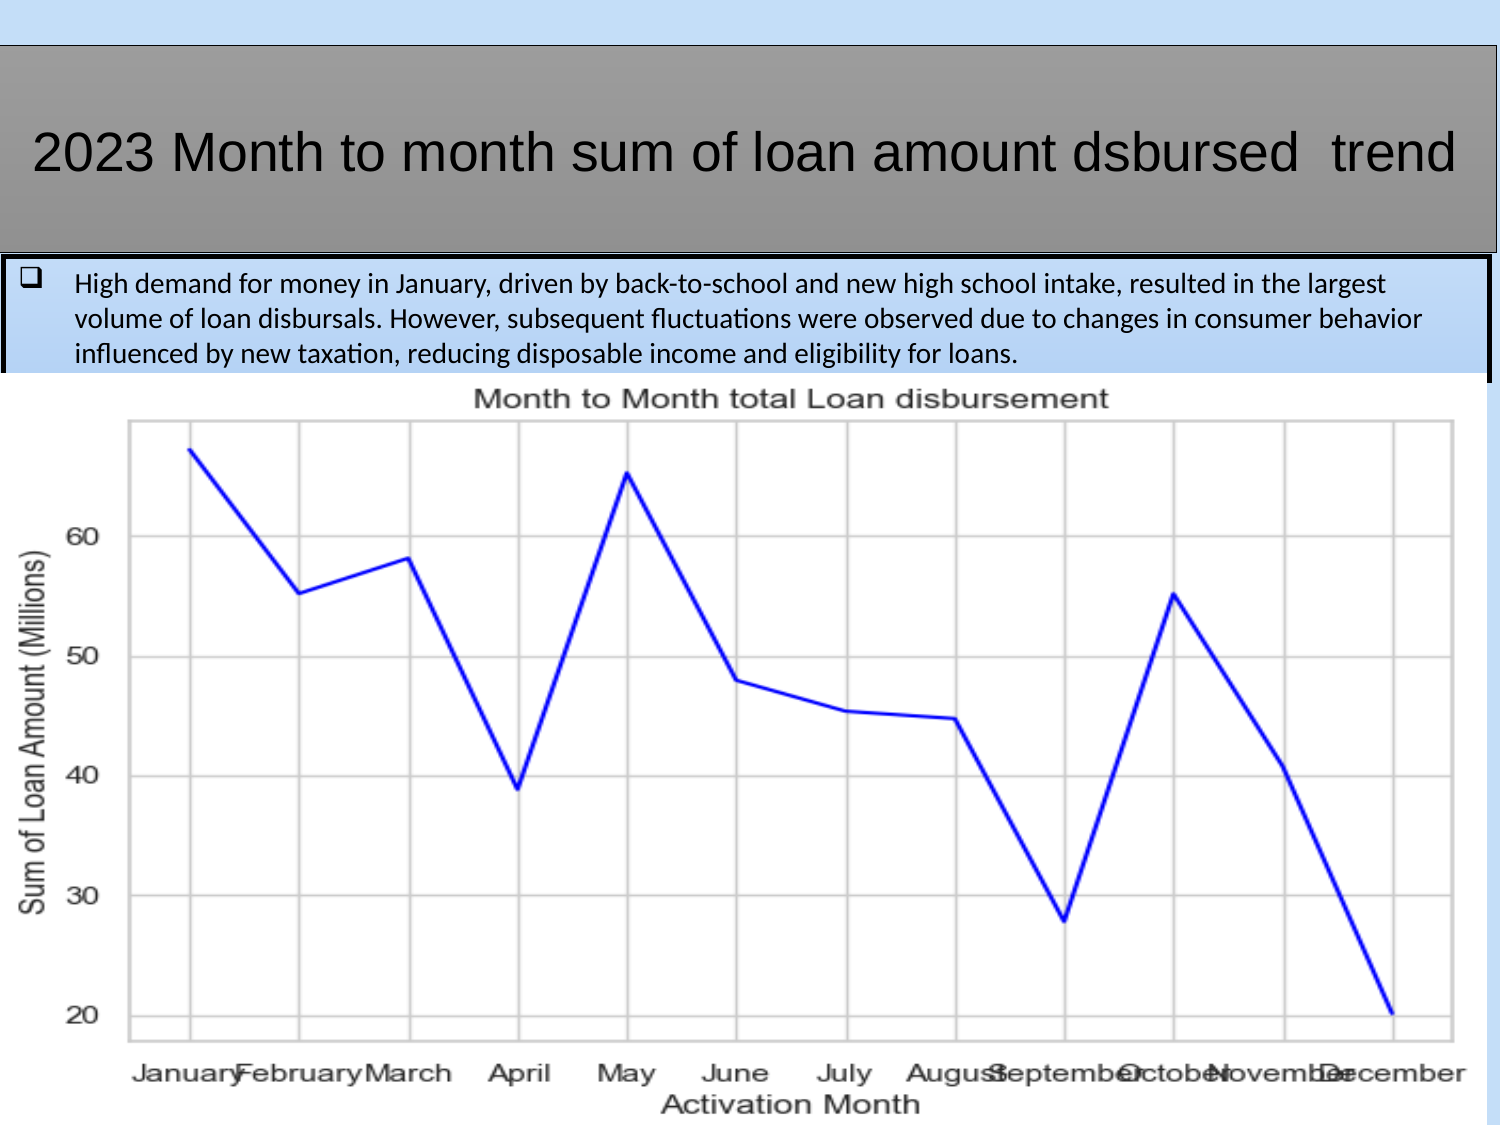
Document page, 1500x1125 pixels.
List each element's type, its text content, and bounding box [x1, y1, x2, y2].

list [0, 373, 1487, 1125]
list High demand for money in January, driven by back-to-school and new high school intake, resulted in the largest volume of loan disbursals. However, subsequent fluctuations were observed due to changes in consumer behavior influenced by new taxation, reducing disposable income and eligibility for loans. [3, 256, 1490, 381]
title 2023 Month to month sum of loan amount dsbursed trend [0, 45, 1497, 253]
